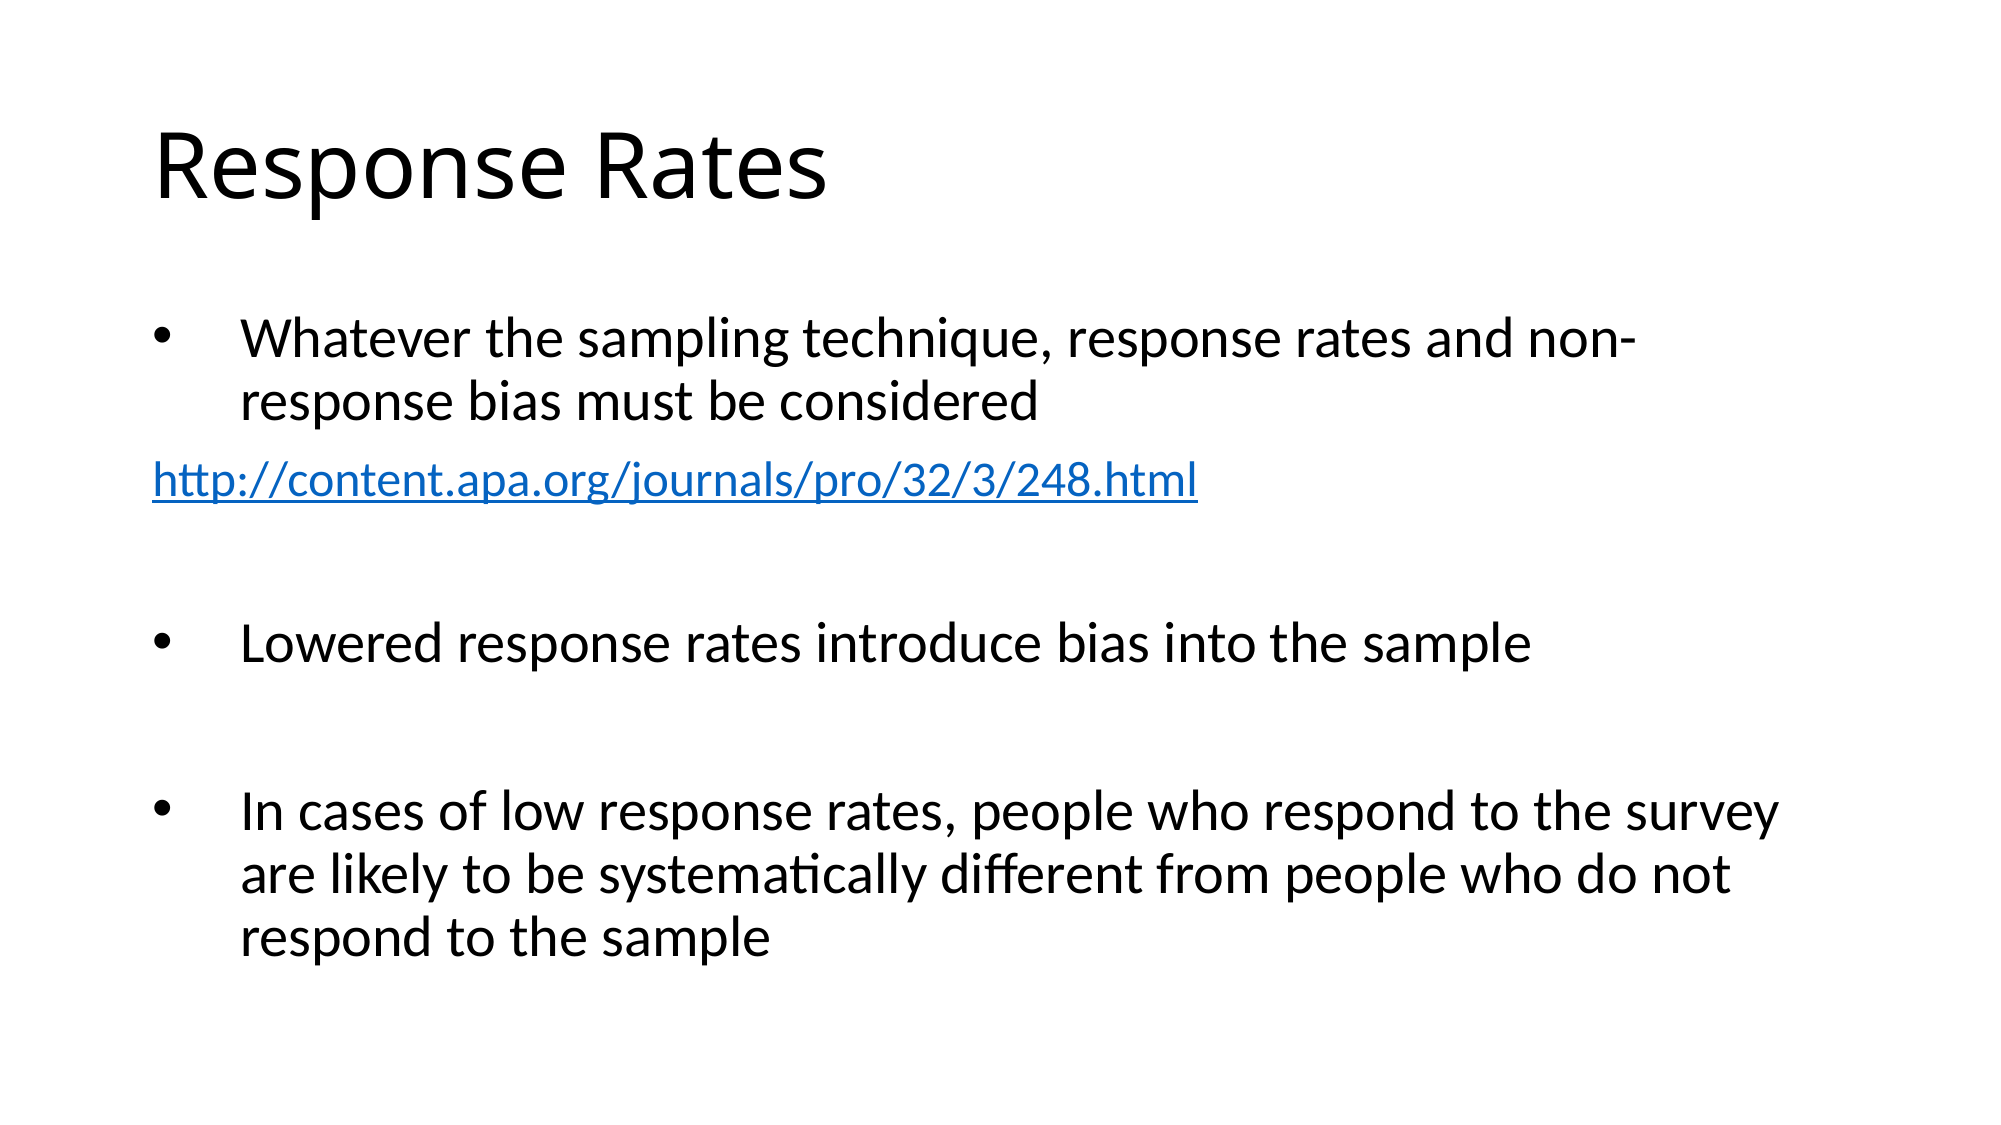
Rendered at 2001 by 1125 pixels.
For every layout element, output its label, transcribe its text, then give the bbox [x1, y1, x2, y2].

list Whatever the sampling technique, response rates and non-response bias must be considered http://content.apa.org/journals/pro/32/3/248.html Lowered response rates introduce bias into the sample In cases of low response rates, people who respond to the survey are likely to be systematically different from people who do not respond to the sample [137, 299, 1863, 1014]
title Response Rates [137, 59, 1863, 278]
